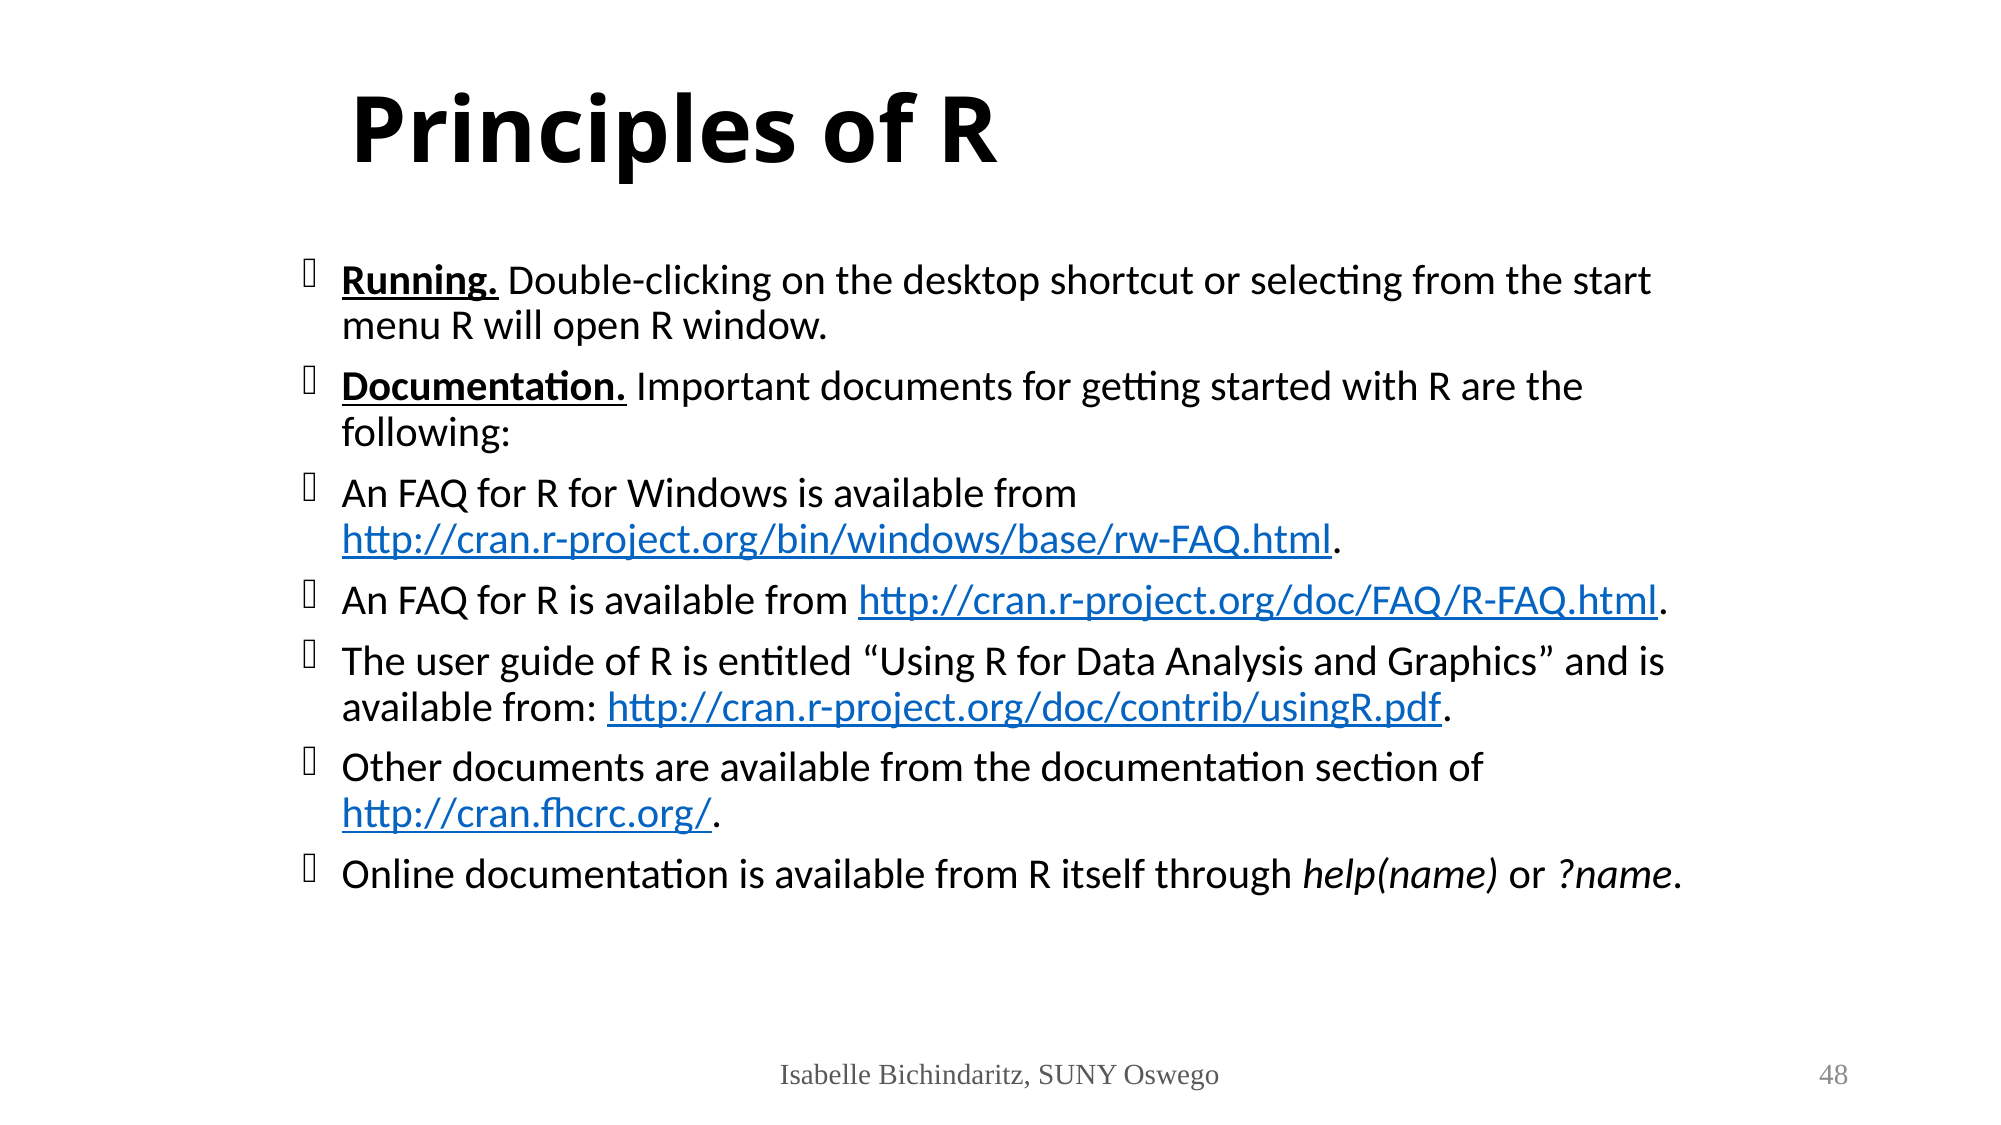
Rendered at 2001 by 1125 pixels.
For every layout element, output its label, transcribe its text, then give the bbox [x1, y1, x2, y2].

slide_number 48 [1413, 1042, 1864, 1103]
footer Isabelle Bichindaritz, SUNY Oswego [662, 1042, 1338, 1103]
title Principles of R [334, 38, 1610, 227]
list Running. Double-clicking on the desktop shortcut or selecting from the start menu R will open R window. Documentation. Important documents for getting started with R are the following: An FAQ for R for Windows is available from http://cran.r-project.org/bin/windows/base/rw-FAQ.html. An FAQ for R is available from http://cran.r-project.org/doc/FAQ/R-FAQ.html. The user guide of R is entitled “Using R for Data Analysis and Graphics” and is available from: http://cran.r-project.org/doc/contrib/usingR.pdf. Other documents are available from the documentation section of http://cran.fhcrc.org/. Online documentation is available from R itself through help(name) or ?name. [287, 249, 1713, 925]
